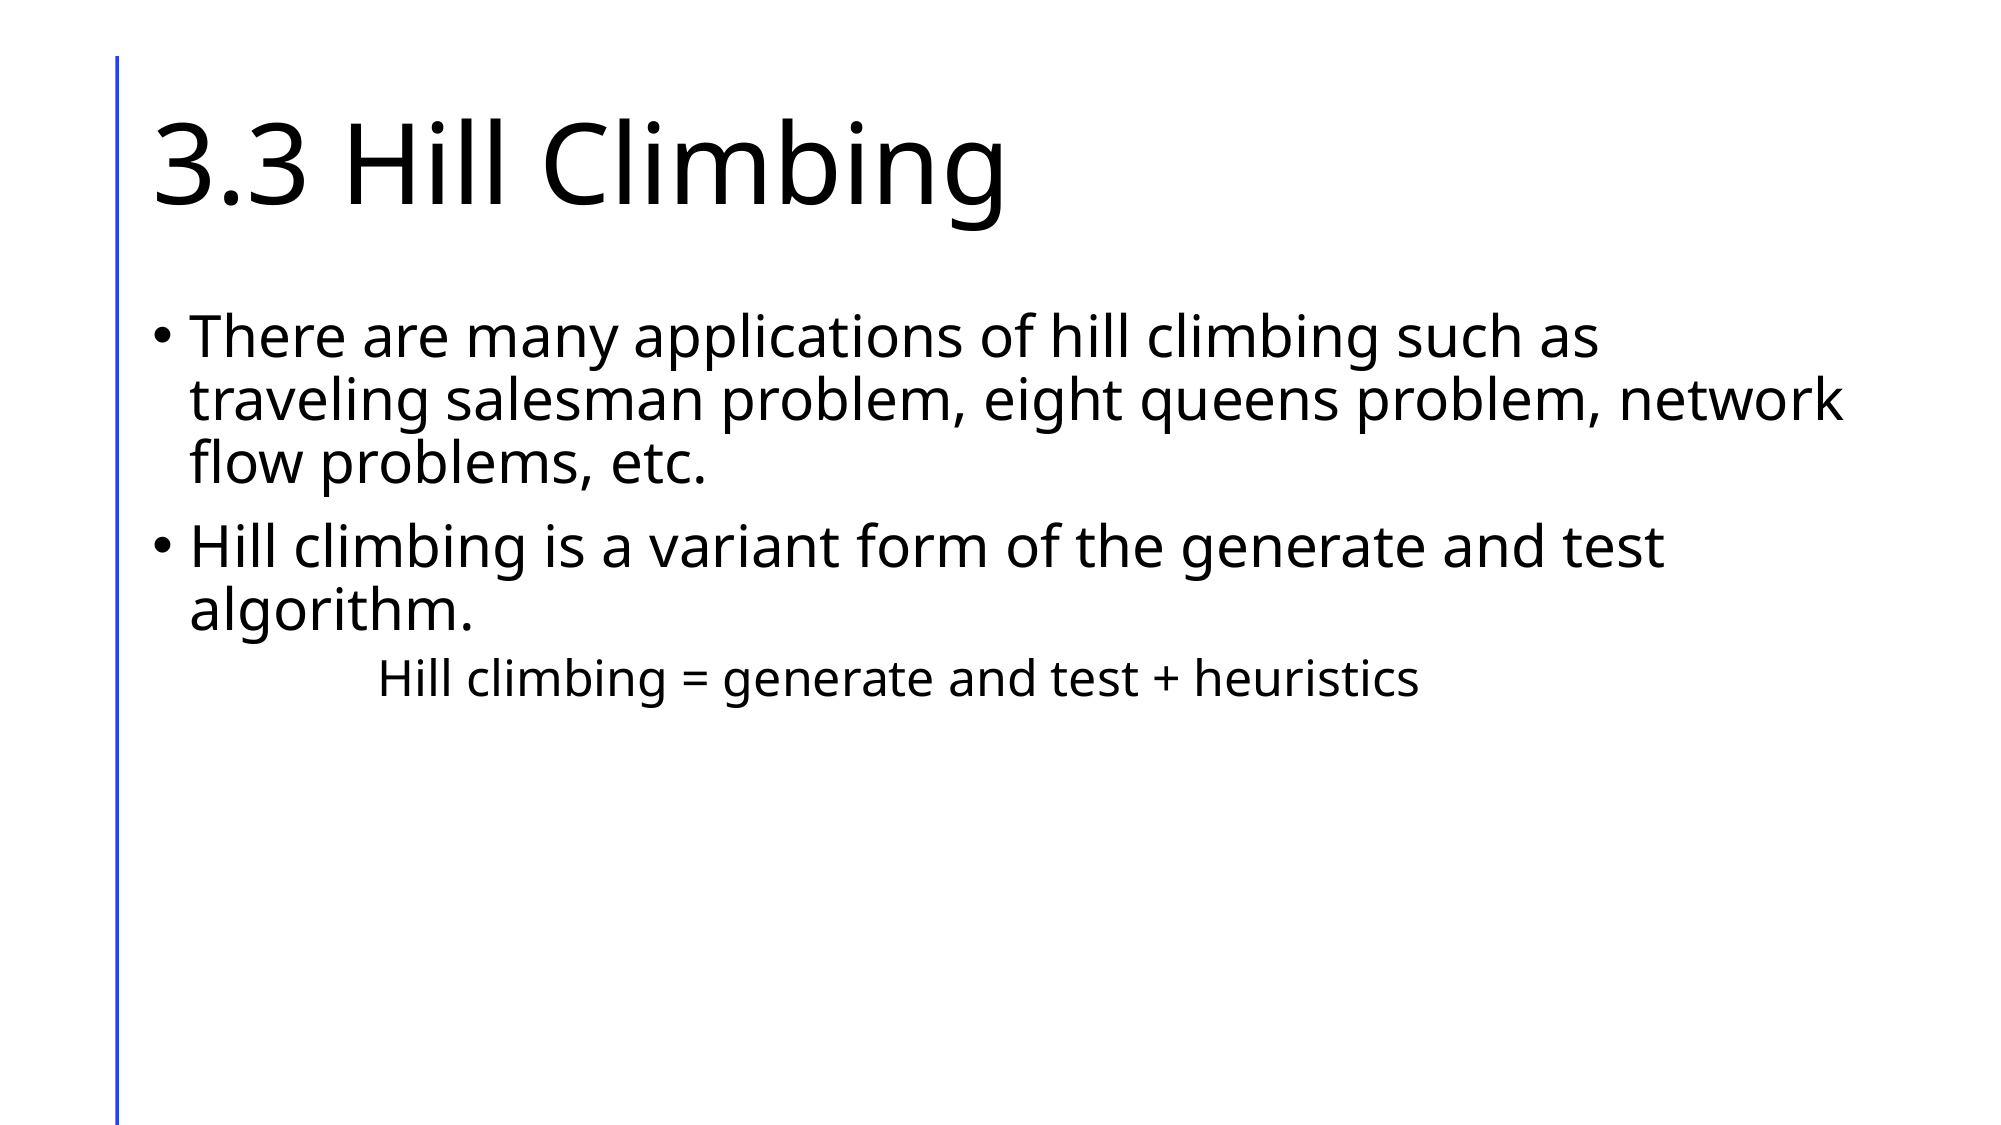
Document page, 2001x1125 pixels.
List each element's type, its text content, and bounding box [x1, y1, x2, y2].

title 3.3 Hill Climbing [137, 59, 1863, 278]
list There are many applications of hill climbing such as traveling salesman problem, eight queens problem, network flow problems, etc. Hill climbing is a variant form of the generate and test algorithm. Hill climbing = generate and test + heuristics [137, 299, 1863, 1014]
